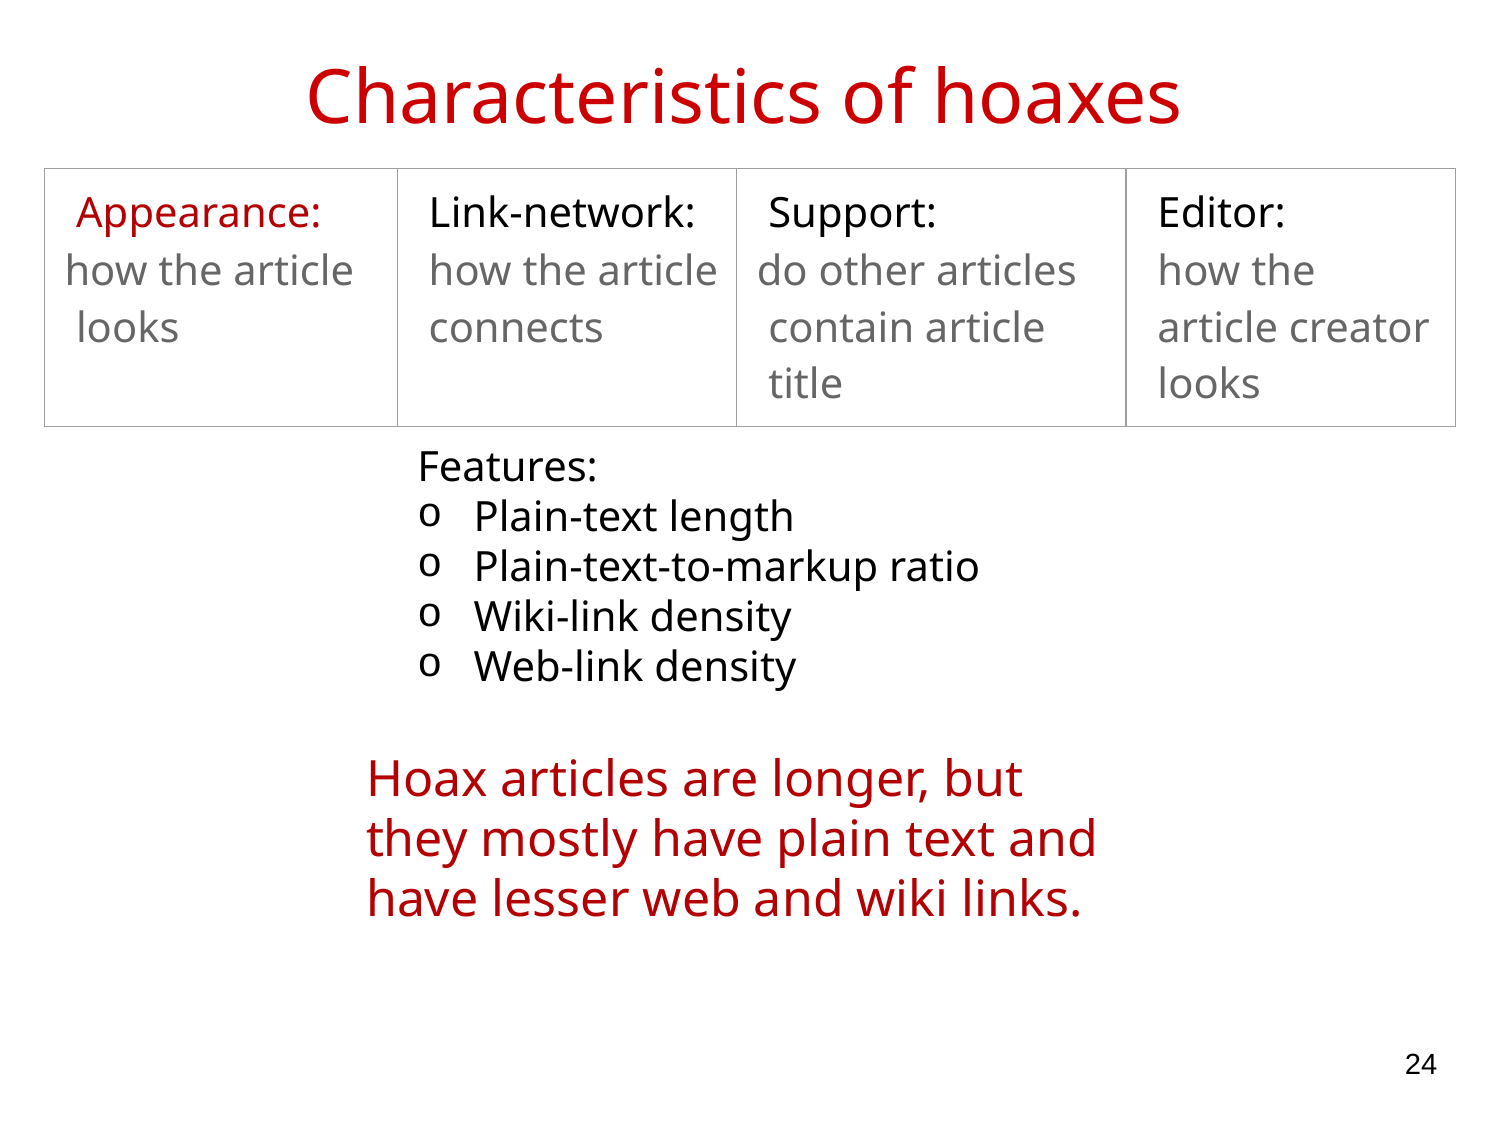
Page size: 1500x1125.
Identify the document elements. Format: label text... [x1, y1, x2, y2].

table_header Link-network: how the article connects [398, 169, 736, 426]
slide_number ‹#› [1389, 1019, 1480, 1106]
table_header Support: do other articles contain article title [737, 169, 1125, 426]
text_box Features: Plain-text length Plain-text-to-markup ratio Wiki-link density Web-link density [310, 432, 1011, 700]
table_header Appearance: how the article looks [45, 169, 397, 426]
table_header Editor: how the article creator looks [1127, 169, 1455, 426]
text_box Hoax articles are longer, but they mostly have plain text and have lesser web and wiki links. [350, 739, 1184, 936]
title Characteristics of hoaxes [45, 0, 1444, 154]
